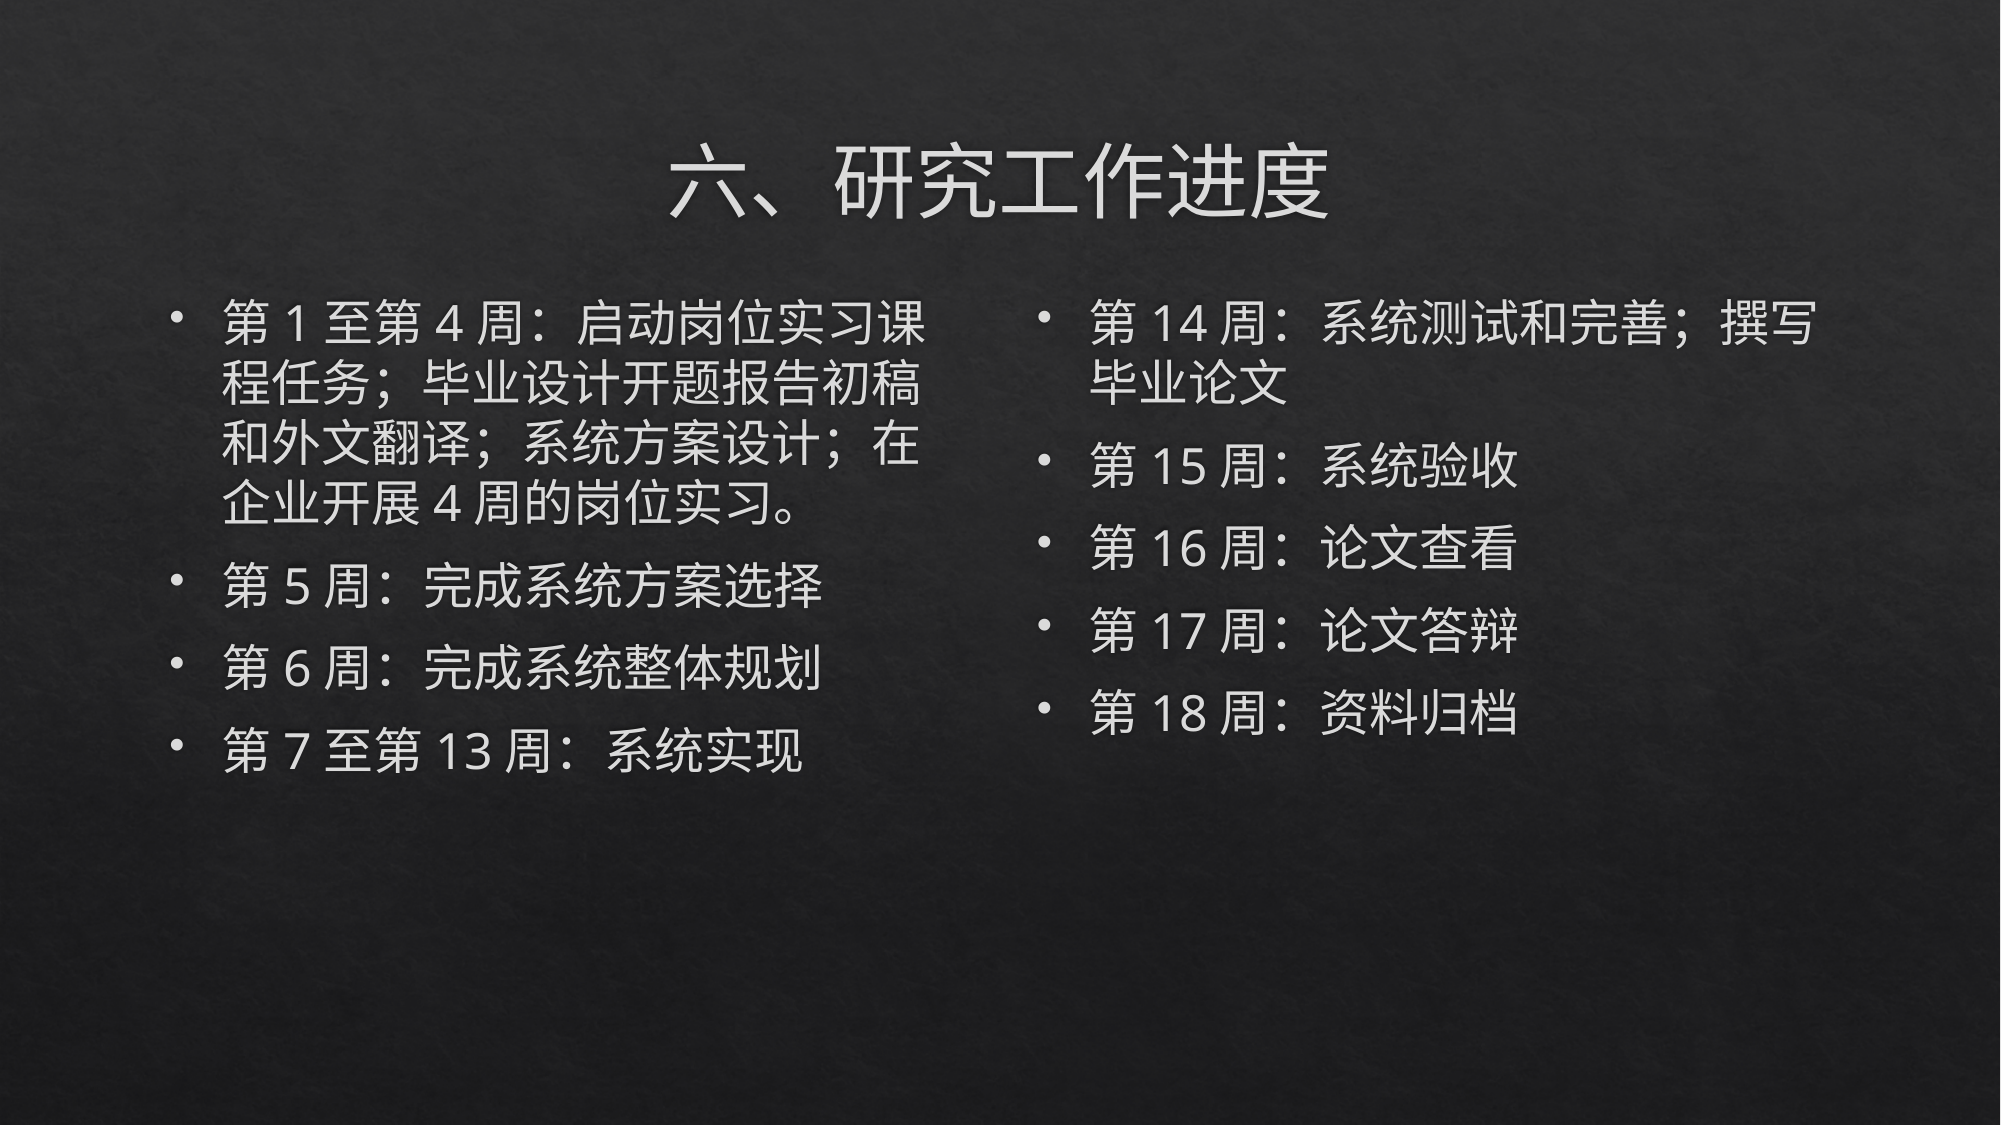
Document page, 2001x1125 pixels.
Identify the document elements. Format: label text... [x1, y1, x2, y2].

list 第1至第4周：启动岗位实习课程任务；毕业设计开题报告初稿和外文翻译；系统方案设计；在企业开展4周的岗位实习。 第5周：完成系统方案选择 第6周：完成系统整体规划 第7至第13周：系统实现 [149, 284, 980, 950]
list 第14周：系统测试和完善；撰写毕业论文 第15周：系统验收 第16周：论文查看 第17周：论文答辩 第18周：资料归档 [1017, 284, 1849, 950]
title 六、研究工作进度 [149, 99, 1849, 260]
